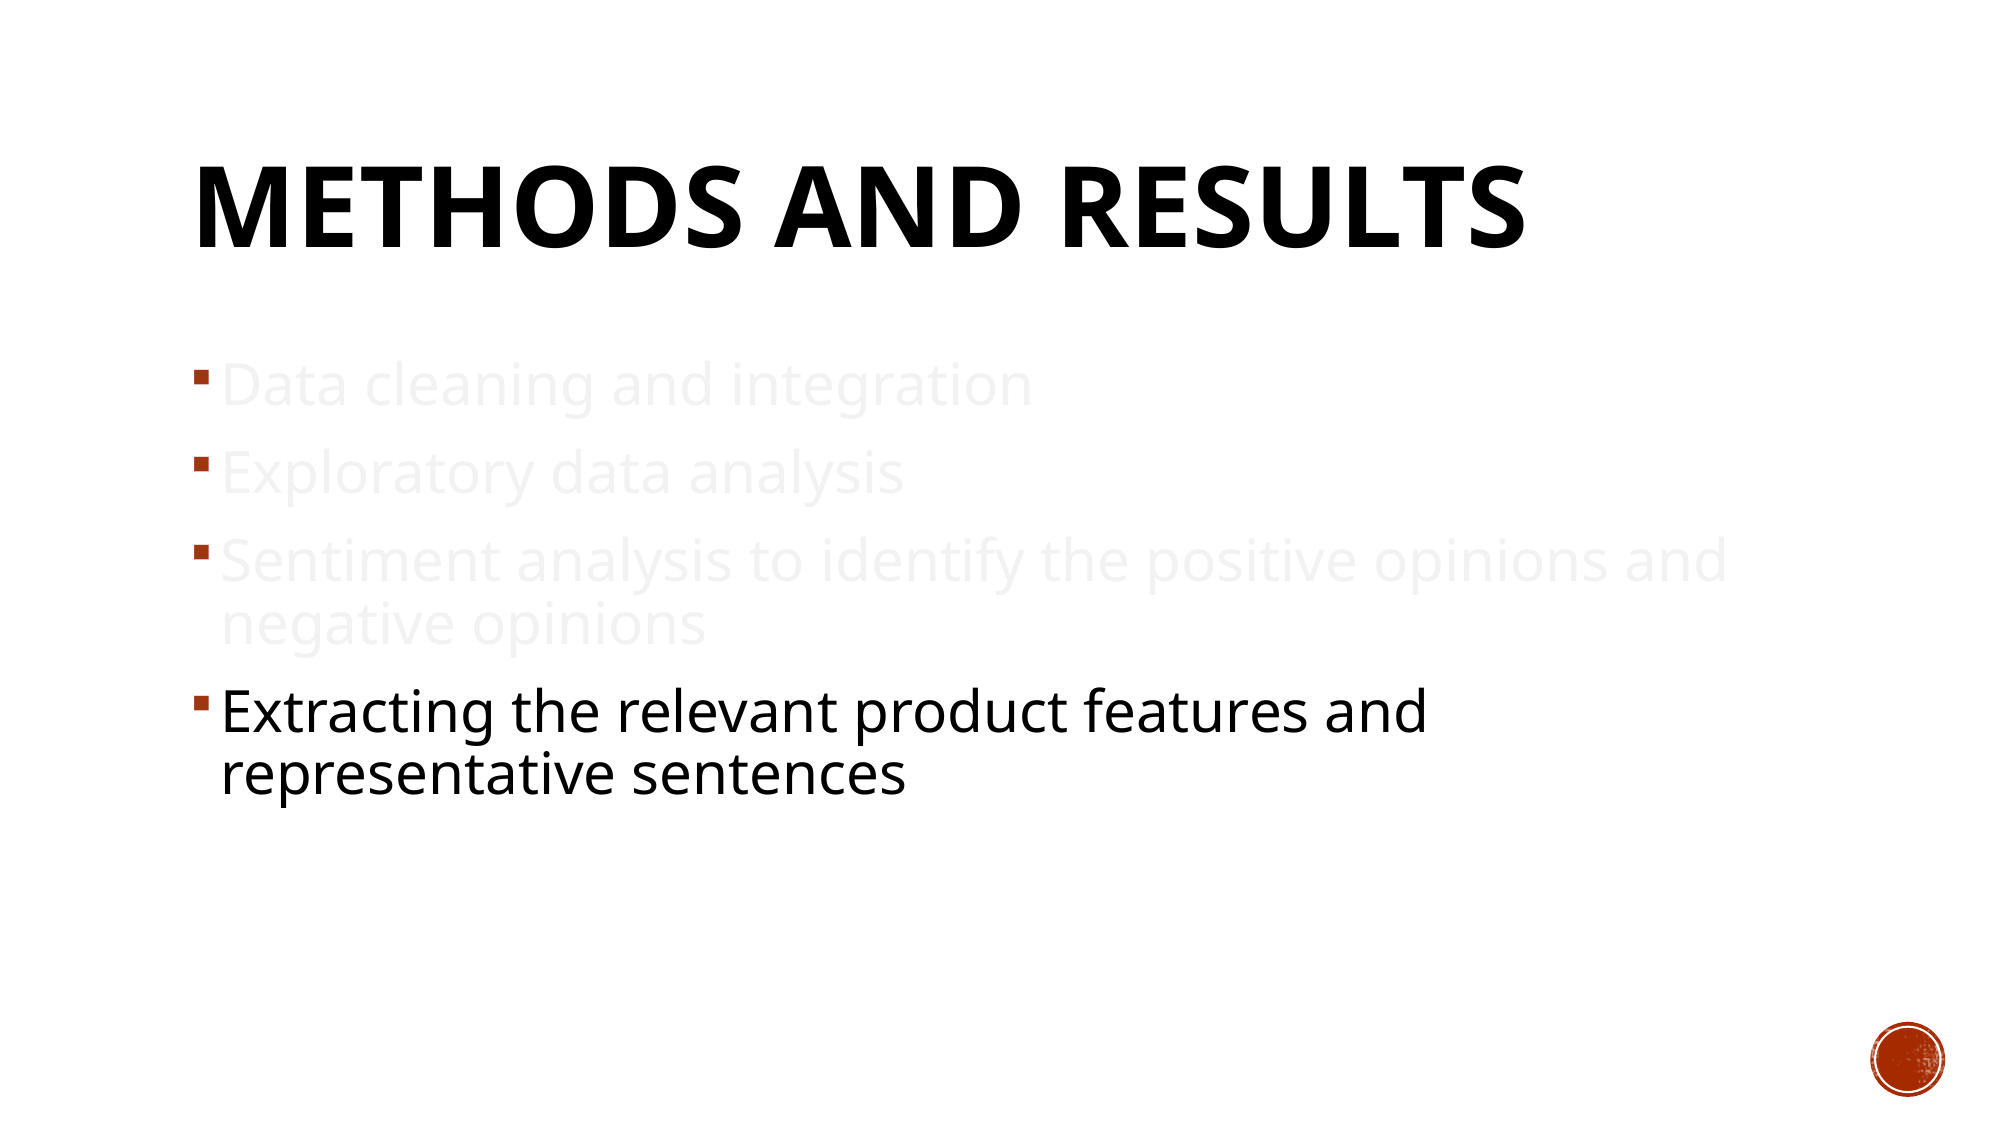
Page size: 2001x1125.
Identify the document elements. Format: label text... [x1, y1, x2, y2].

title Methods and Results [175, 79, 1826, 344]
list Data cleaning and integration Exploratory data analysis Sentiment analysis to identify the positive opinions and negative opinions Extracting the relevant product features and representative sentences [175, 348, 1826, 1013]
